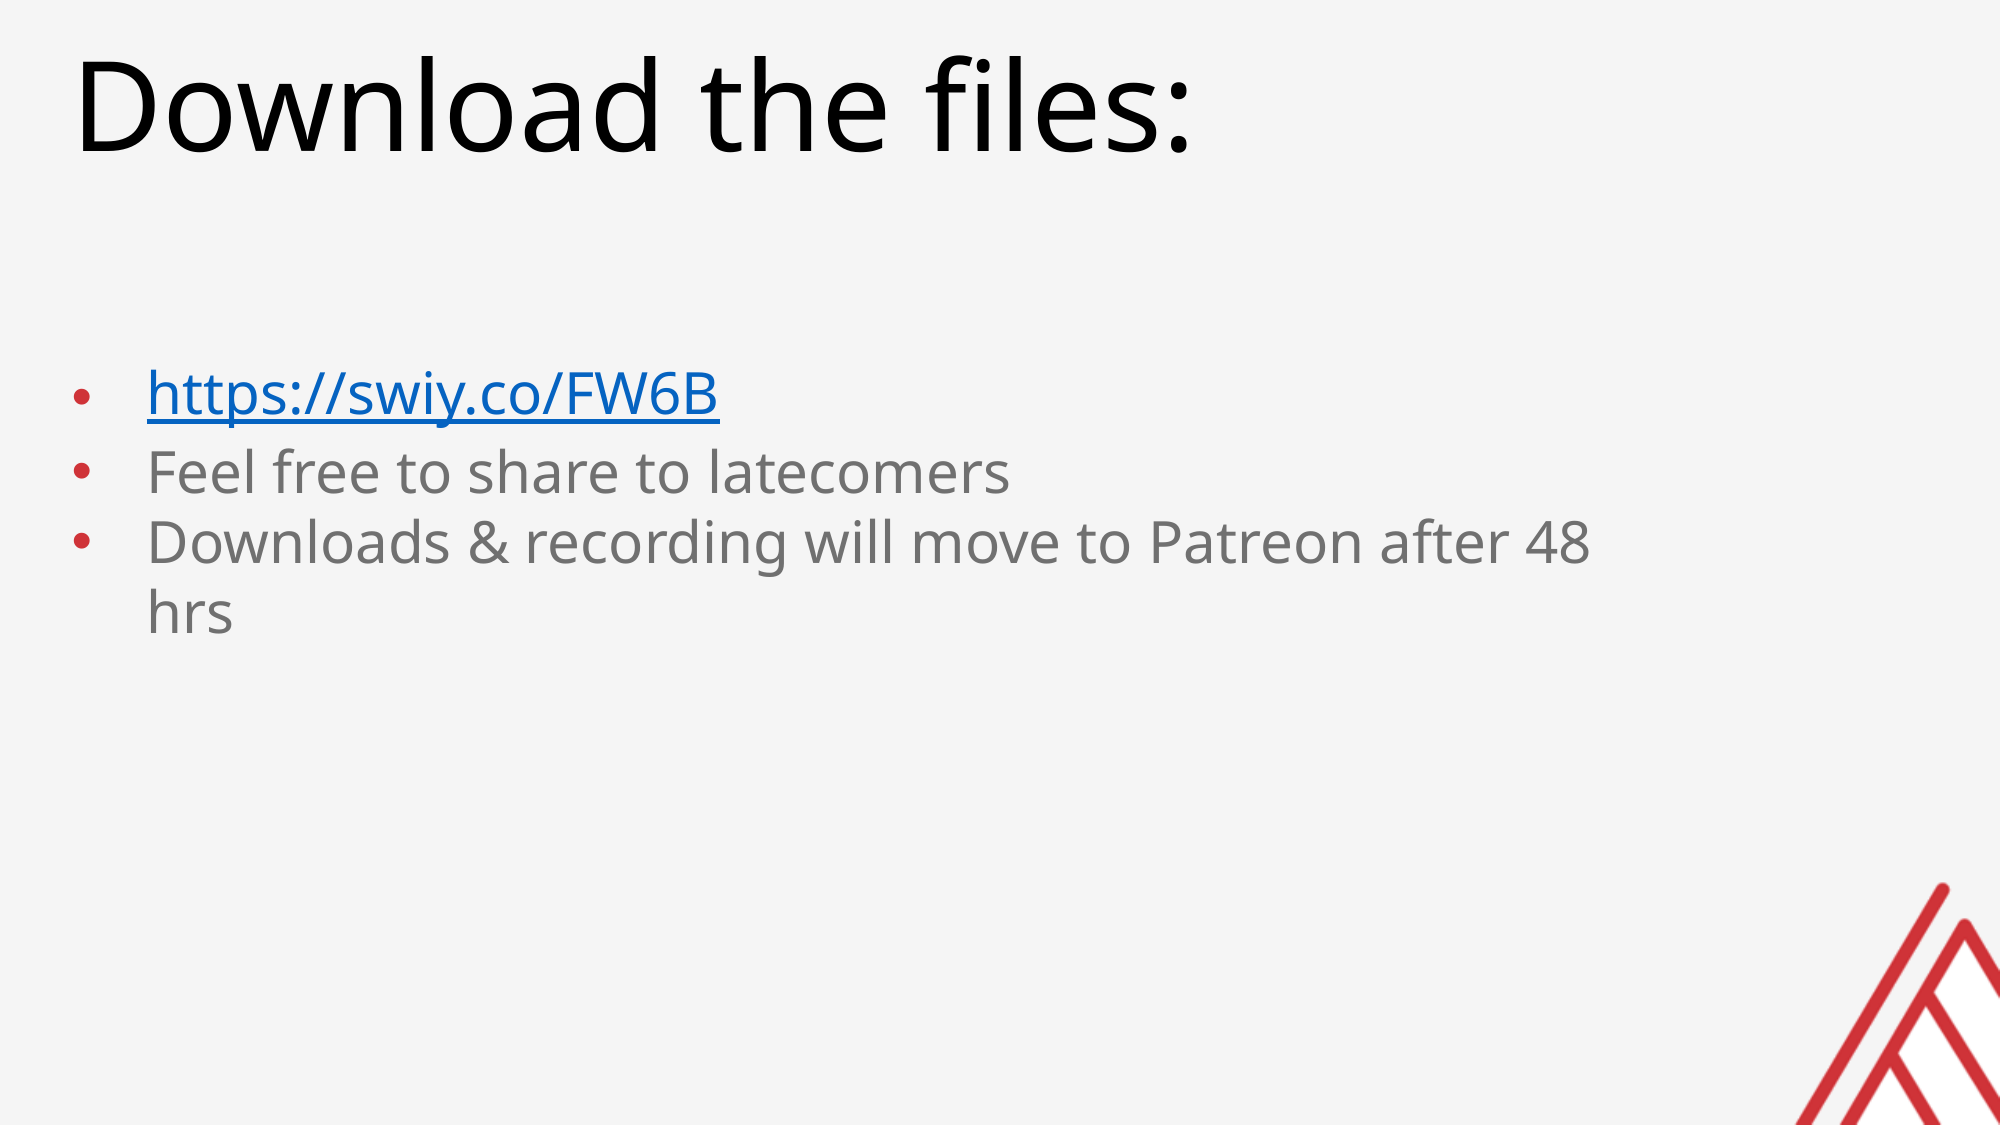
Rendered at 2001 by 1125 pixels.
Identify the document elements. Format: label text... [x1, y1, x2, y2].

text_box https://swiy.co/FW6B Feel free to share to latecomers Downloads & recording will move to Patreon after 48 hrs [56, 349, 1631, 653]
text_box Download the files: [56, 18, 1368, 184]
picture [1786, 881, 2000, 1125]
